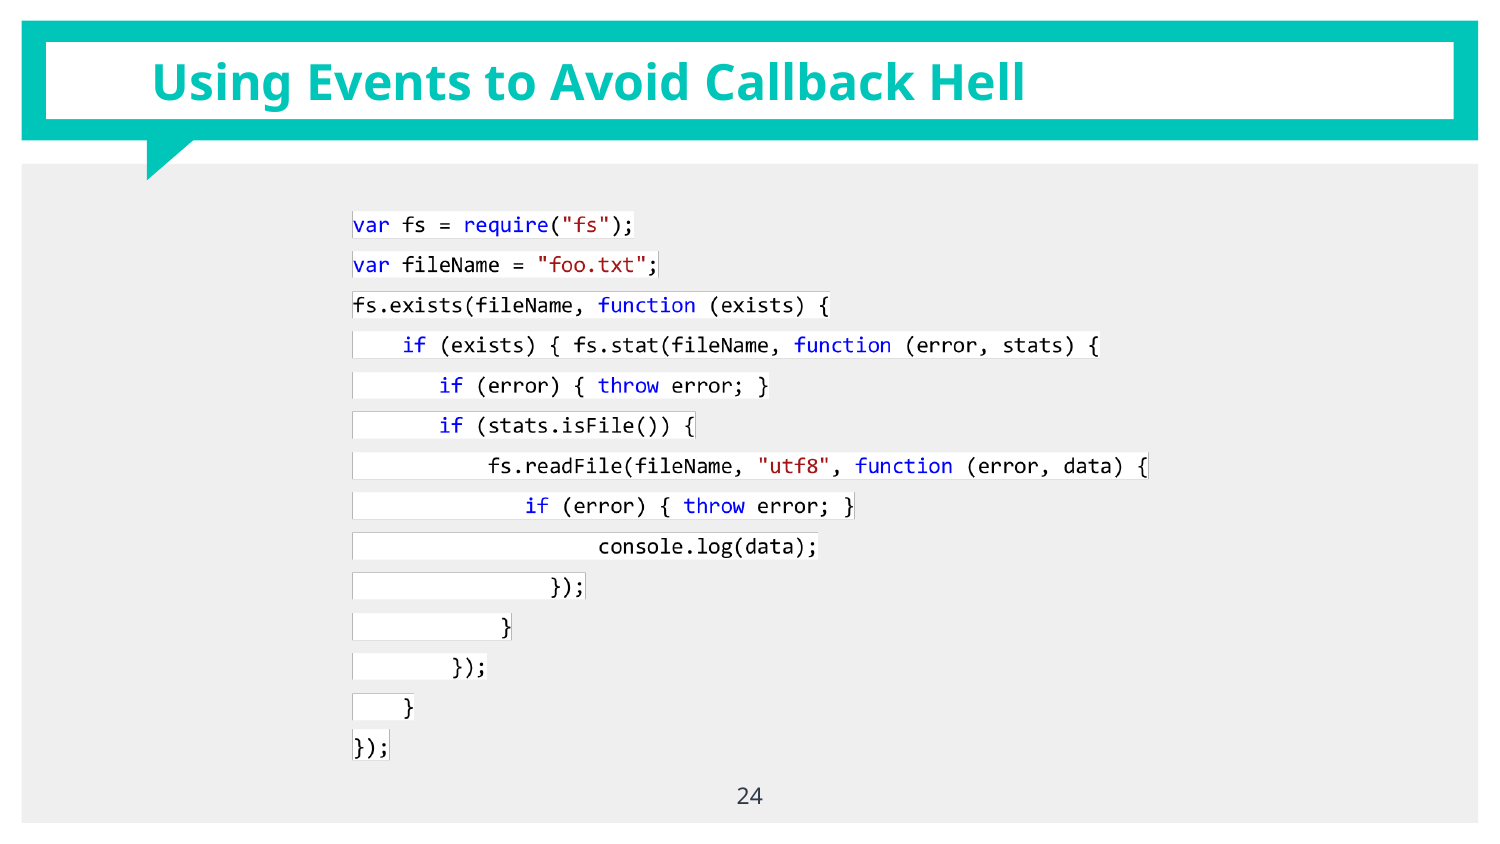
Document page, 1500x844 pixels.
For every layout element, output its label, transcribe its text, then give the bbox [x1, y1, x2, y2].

title Using Events to Avoid Callback Hell [136, 20, 1441, 141]
slide_number ‹#› [705, 782, 795, 832]
picture [338, 196, 1162, 774]
